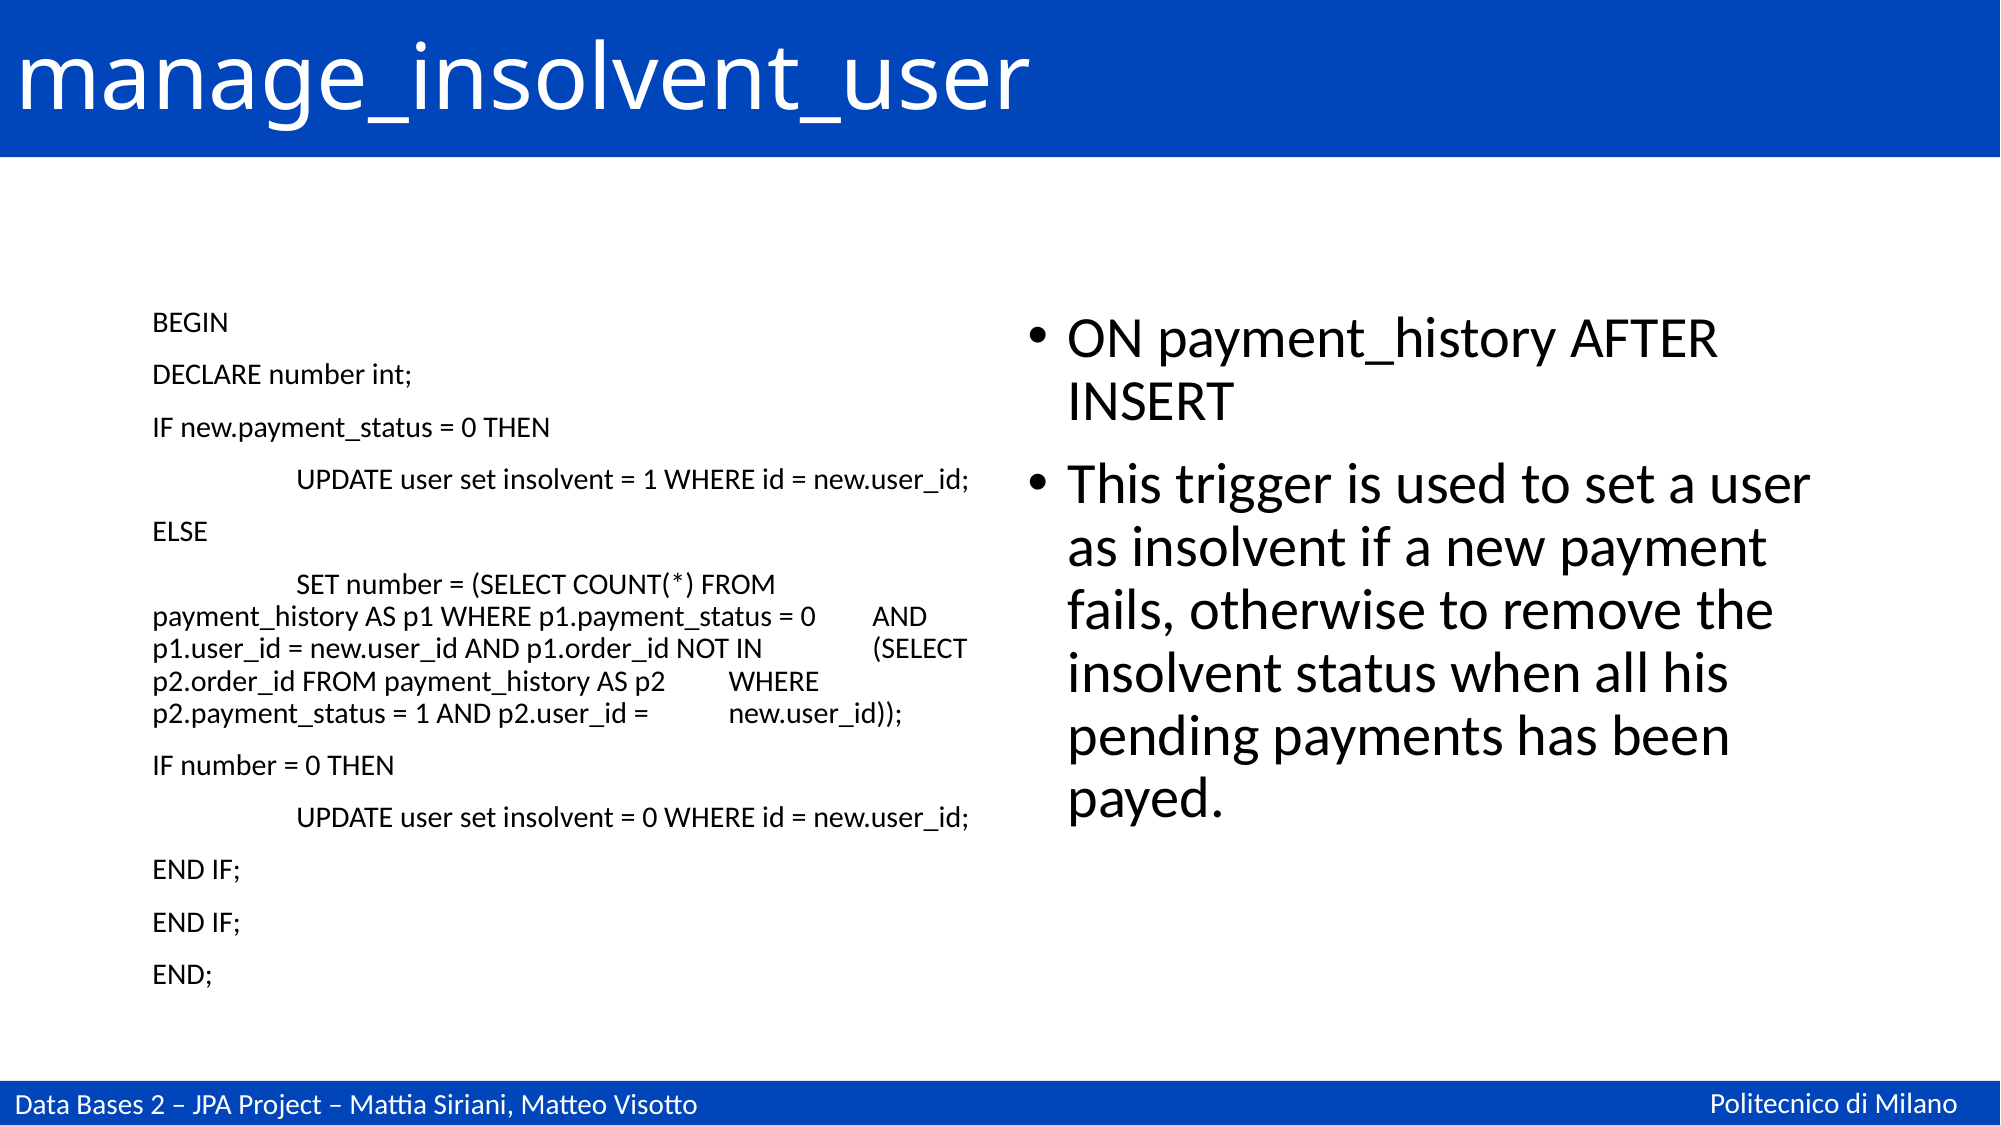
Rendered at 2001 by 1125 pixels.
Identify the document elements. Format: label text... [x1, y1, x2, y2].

title manage_insolvent_user [0, 3, 1725, 158]
list BEGIN DECLARE number int; IF new.payment_status = 0 THEN UPDATE user set insolvent = 1 WHERE id = new.user_id; ELSE SET number = (SELECT COUNT(*) FROM payment_history AS p1 WHERE p1.payment_status = 0 AND p1.user_id = new.user_id AND p1.order_id NOT IN (SELECT p2.order_id FROM payment_history AS p2 WHERE p2.payment_status = 1 AND p2.user_id = new.user_id)); IF number = 0 THEN UPDATE user set insolvent = 0 WHERE id = new.user_id; END IF; END IF; END; [137, 299, 988, 1014]
list ON payment_history AFTER INSERT This trigger is used to set a user as insolvent if a new payment fails, otherwise to remove the insolvent status when all his pending payments has been payed. [1012, 299, 1863, 1014]
